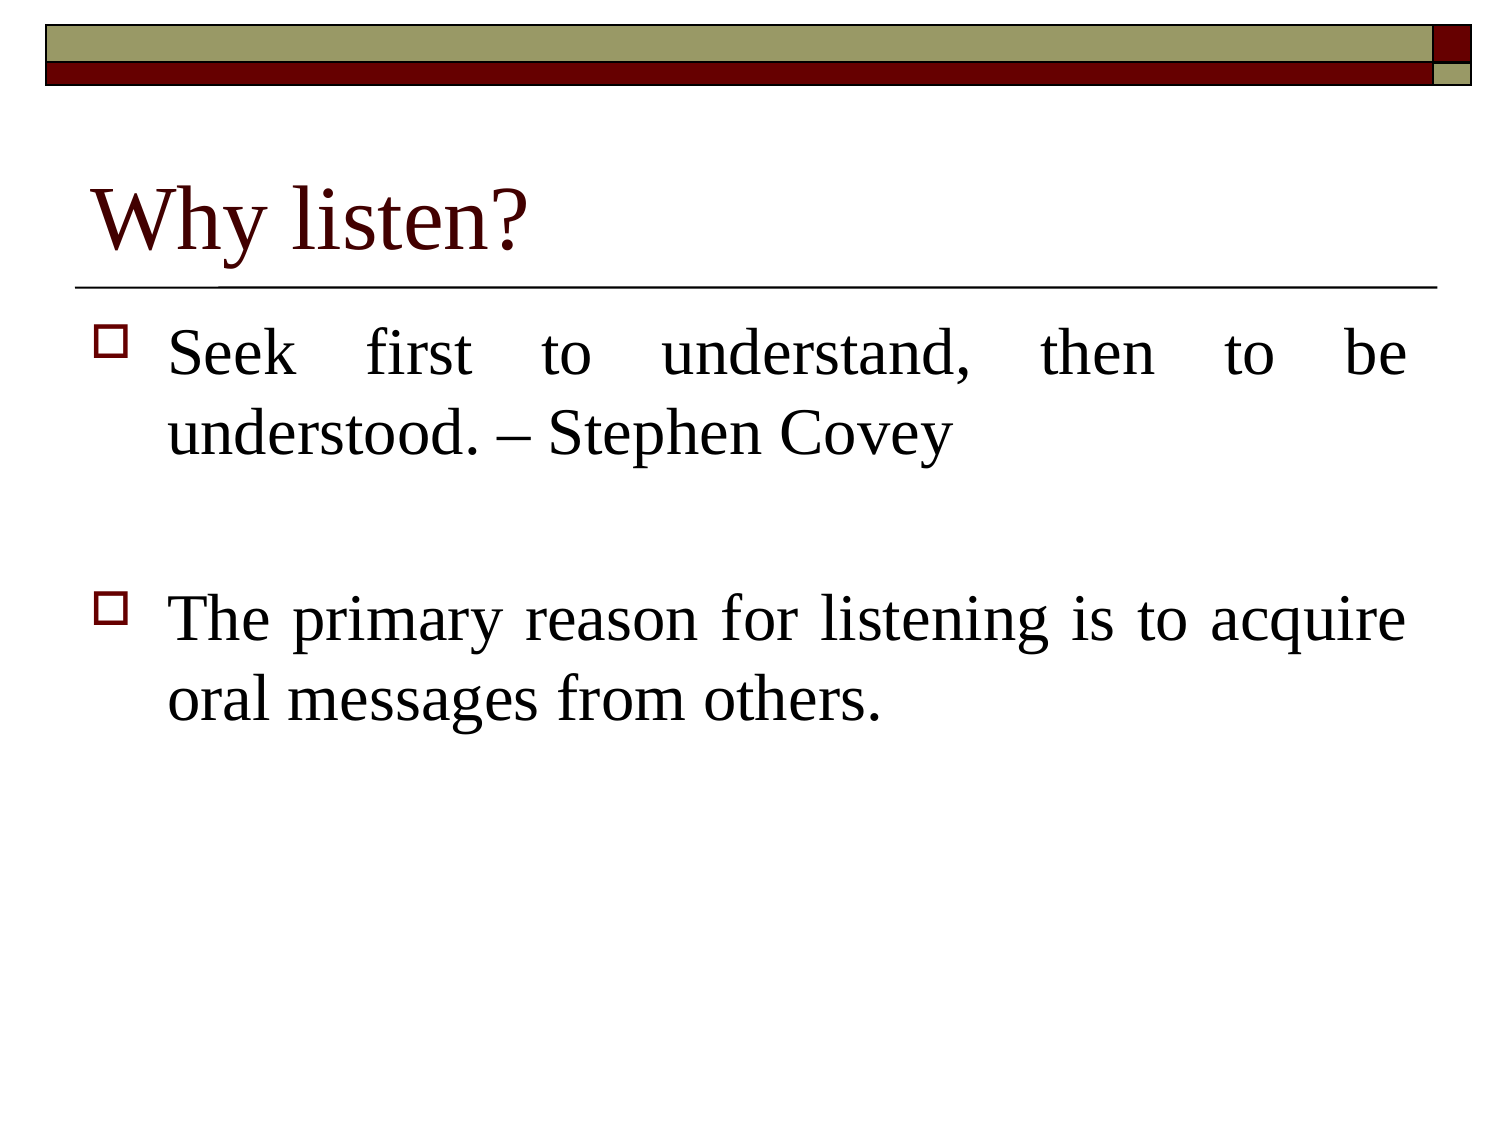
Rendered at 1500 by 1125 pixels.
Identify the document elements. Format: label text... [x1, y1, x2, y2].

list Seek first to understand, then to be understood. – Stephen Covey The primary reason for listening is to acquire oral messages from others. [74, 299, 1426, 1088]
title Why listen? [74, 87, 1426, 276]
